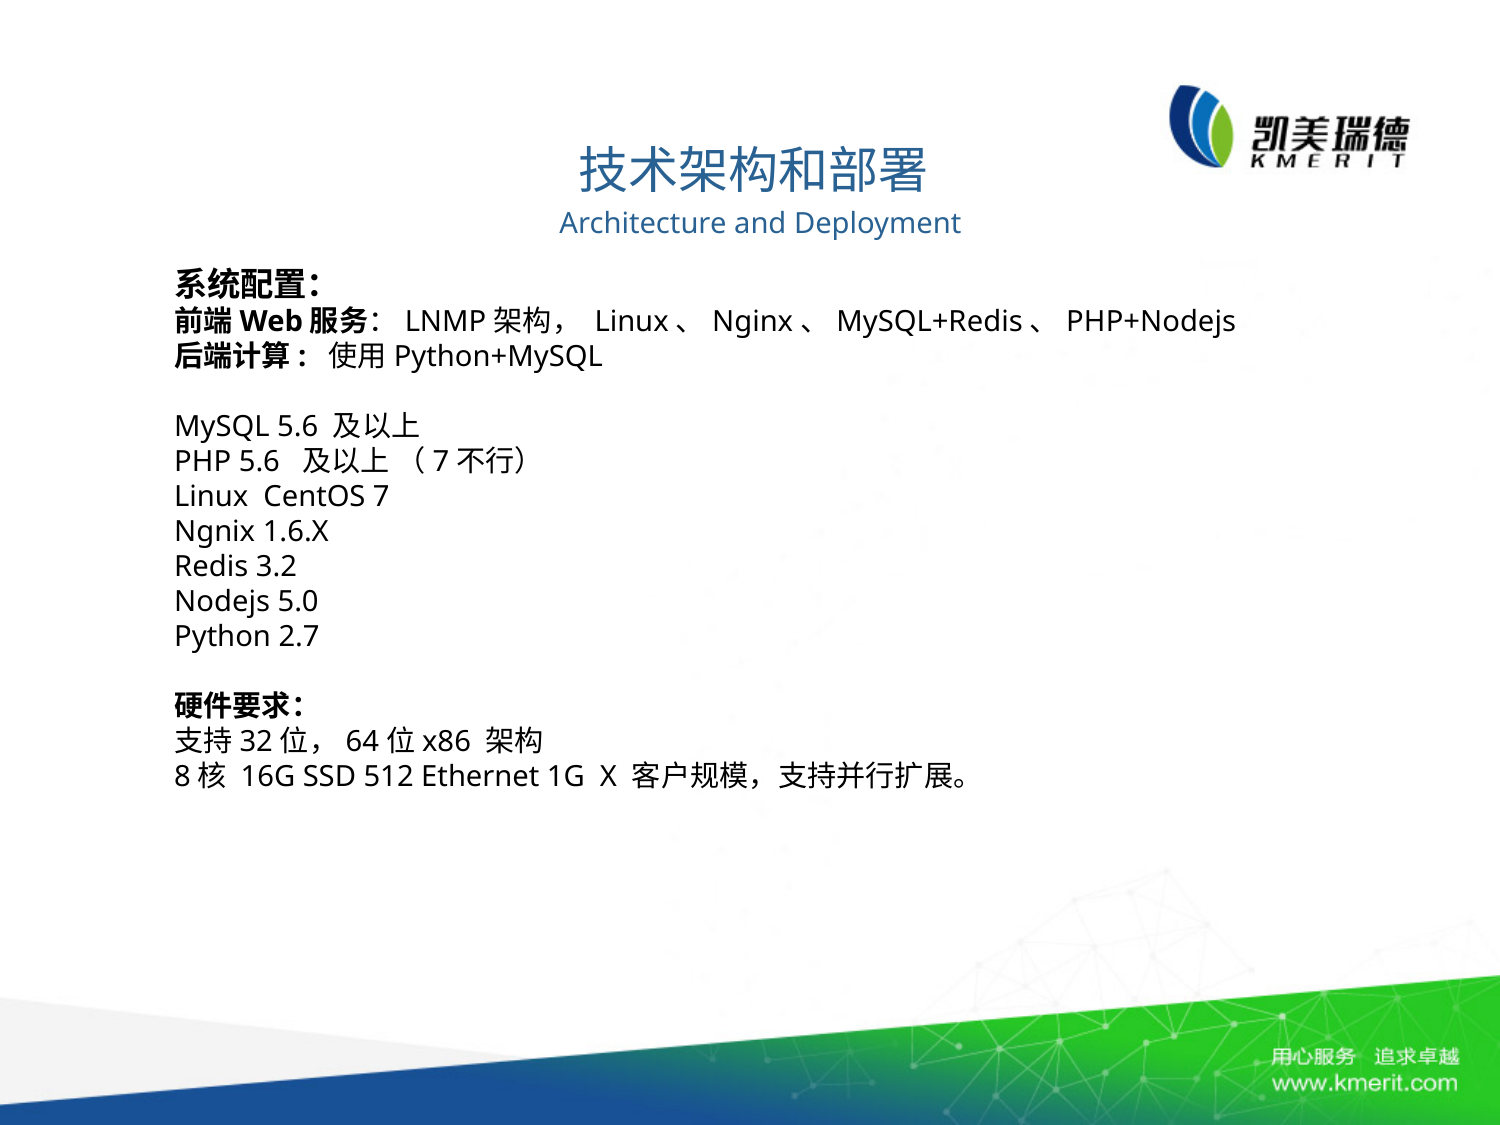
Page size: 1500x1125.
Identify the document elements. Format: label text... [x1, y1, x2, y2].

text_box Architecture and Deployment [123, 197, 1397, 256]
text_box 技术架构和部署 [117, 130, 1391, 208]
text_box 系统配置： 前端Web服务：LNMP架构， Linux、Nginx、MySQL+Redis、PHP+Nodejs 后端计算: 使用Python+MySQL MySQL 5.6 及以上 PHP 5.6 及以上 （7不行） Linux CentOS 7 Ngnix 1.6.X Redis 3.2 Nodejs 5.0 Python 2.7 硬件要求： 支持32位，64位x86 架构 8核 16G SSD 512 Ethernet 1G X 客户规模，支持并行扩展。 [159, 256, 1376, 835]
picture [0, 0, 1500, 1125]
